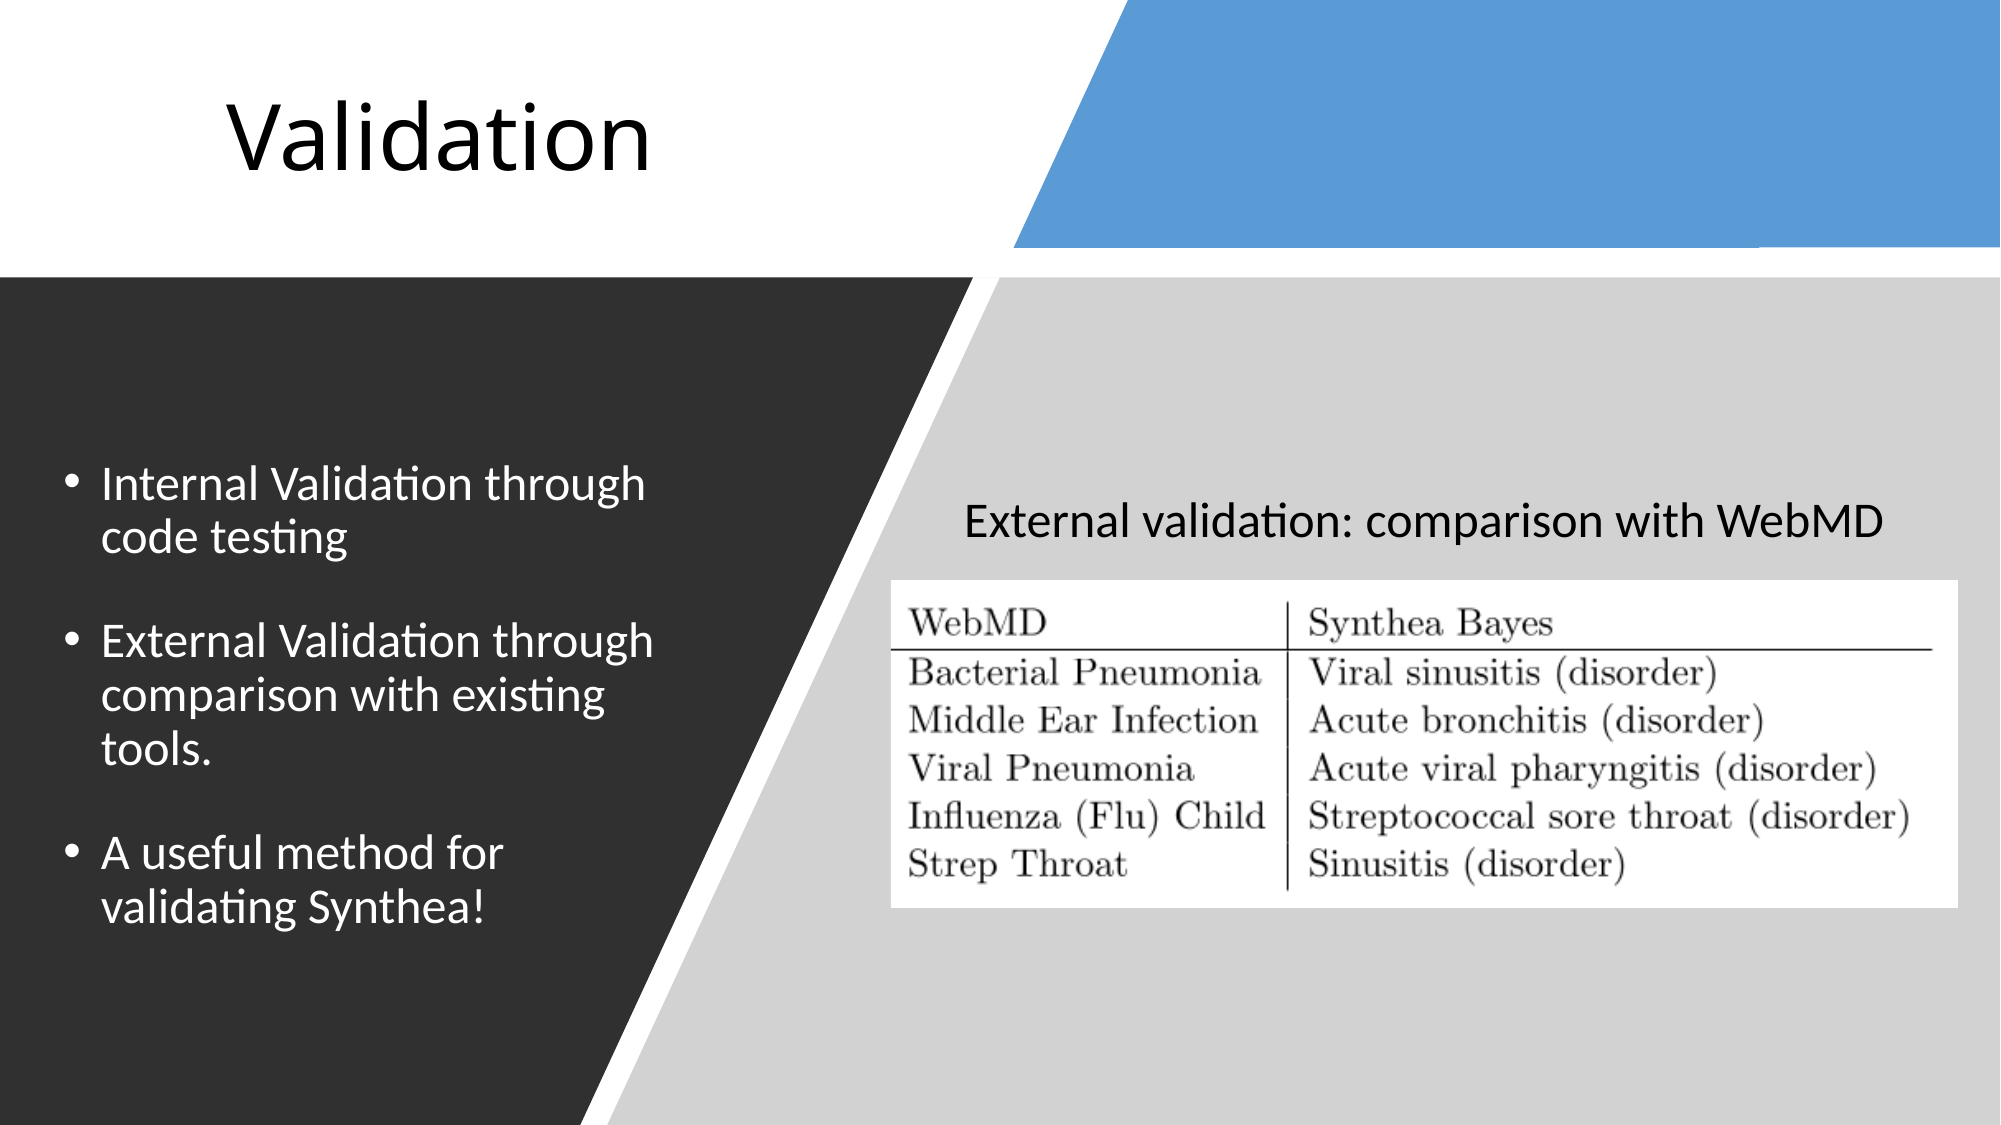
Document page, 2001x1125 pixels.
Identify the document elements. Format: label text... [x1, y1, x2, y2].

picture [890, 580, 1958, 908]
text_box External validation: comparison with WebMD [898, 479, 1950, 555]
text_box [1011, 0, 2000, 249]
text_box [606, 276, 2000, 1125]
text_box [0, 276, 975, 1125]
list Internal Validation through code testing External Validation through comparison with existing tools. A useful method for validating Synthea! [48, 397, 706, 995]
title Validation [210, 44, 956, 237]
